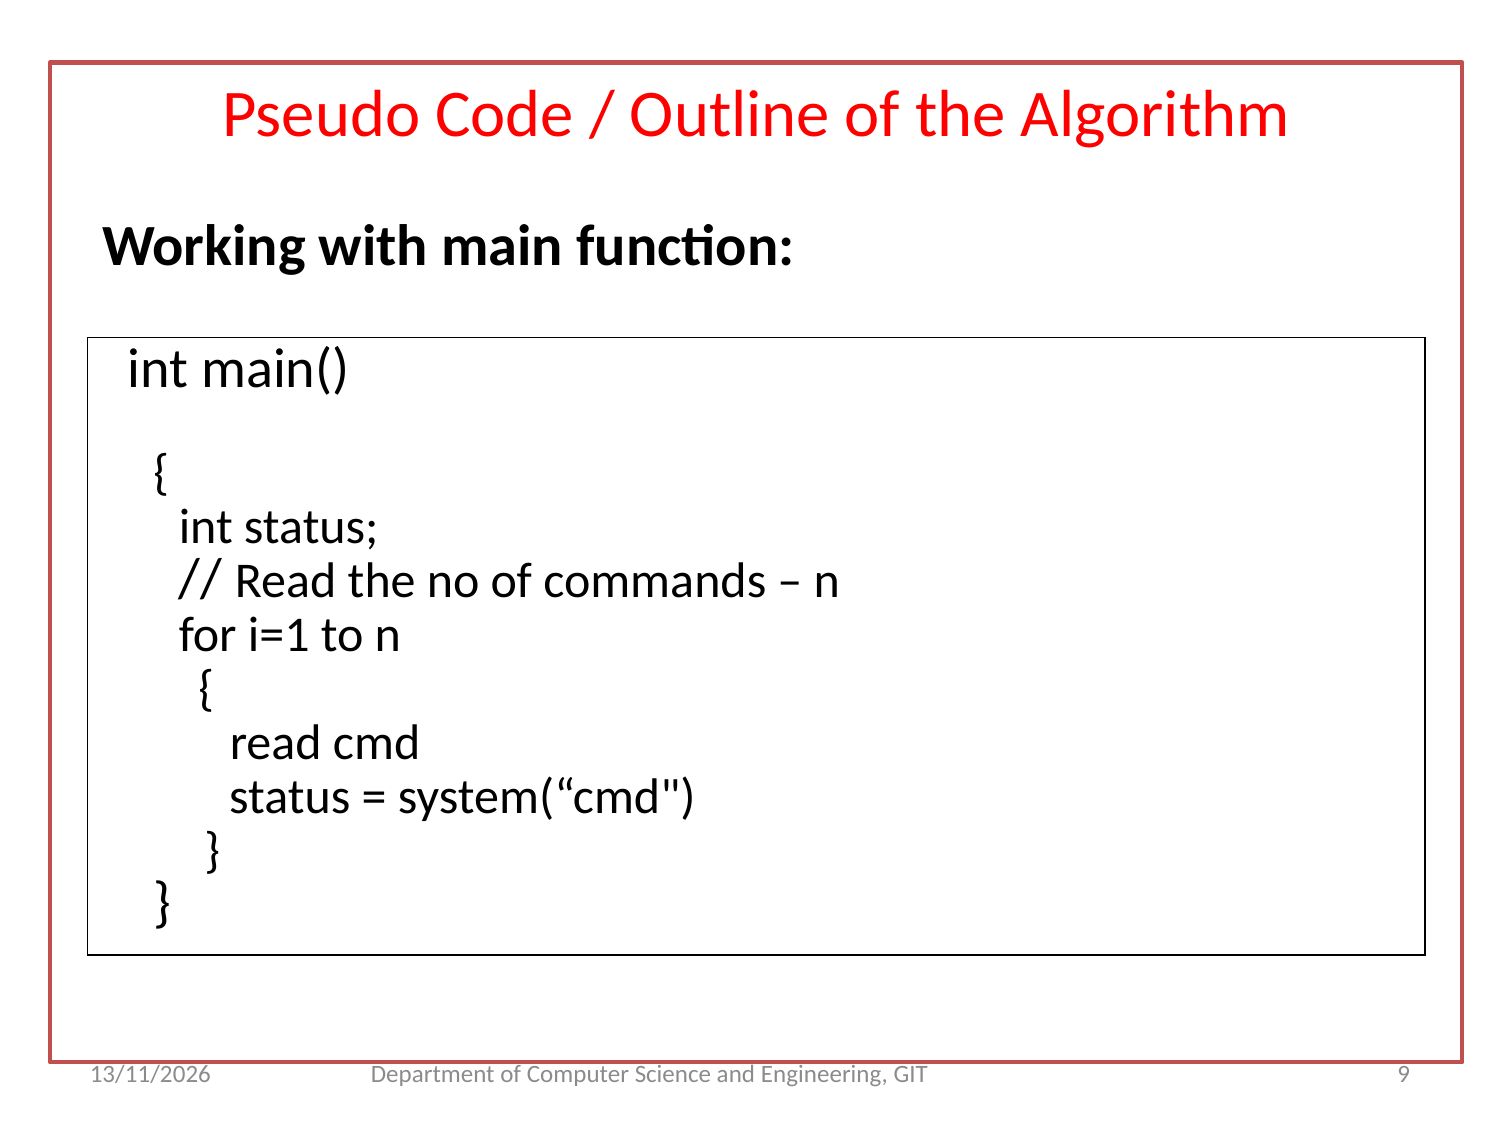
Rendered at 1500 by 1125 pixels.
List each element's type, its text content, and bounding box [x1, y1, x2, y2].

text_box <number> [1074, 1042, 1425, 1103]
text_box Working with main function: [87, 199, 988, 285]
text_box Department of Computer Science and Engineering, GIT [425, 1042, 988, 1103]
text_box int main() { int status; // Read the no of commands – n for i=1 to n { read cmd status = system(“cmd") } } [87, 337, 1425, 955]
text_box Pseudo Code / Outline of the Algorithm [50, 62, 1463, 1063]
text_box 13/08/2017 [74, 1042, 425, 1103]
